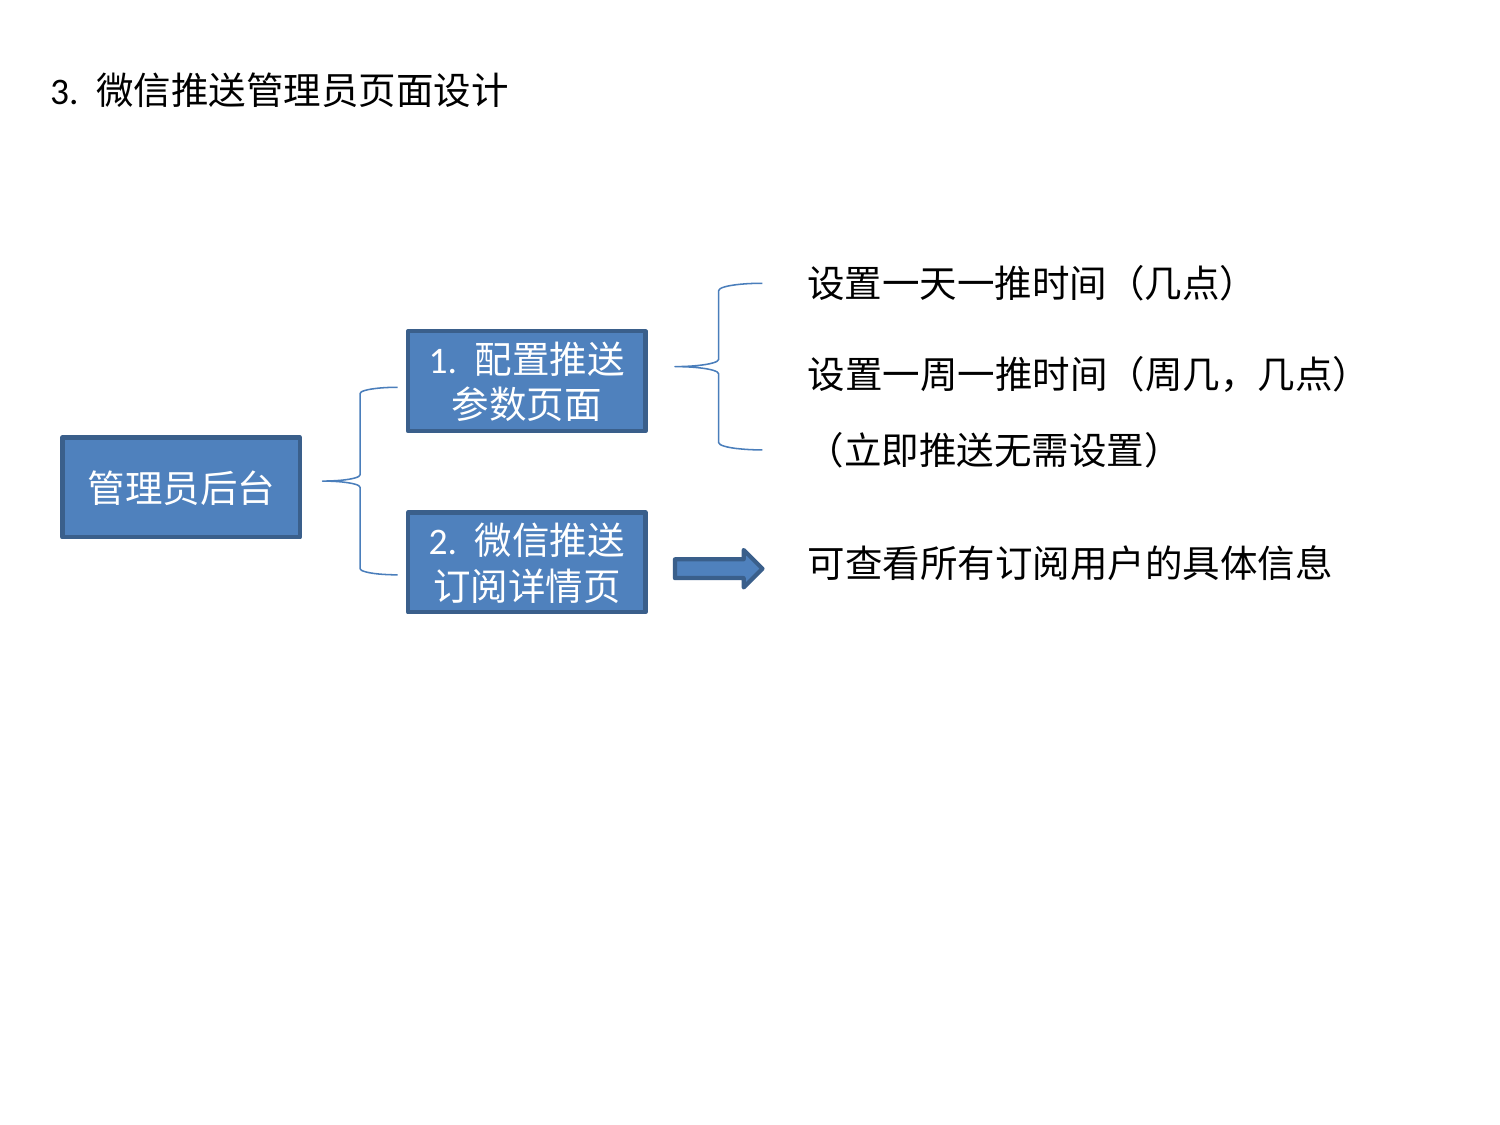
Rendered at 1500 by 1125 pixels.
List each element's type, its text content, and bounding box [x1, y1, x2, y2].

text_box 设置一周一推时间（周几，几点） [793, 343, 1386, 404]
text_box 可查看所有订阅用户的具体信息 [792, 533, 1348, 593]
text_box 管理员后台 [60, 435, 302, 539]
text_box [672, 548, 765, 590]
text_box 3. 微信推送管理员页面设计 [35, 60, 524, 120]
text_box 1. 配置推送参数页面 [406, 329, 648, 433]
text_box 2. 微信推送订阅详情页 [406, 510, 648, 614]
text_box [674, 282, 763, 451]
text_box 设置一天一推时间（几点） [792, 252, 1273, 313]
text_box [321, 386, 398, 576]
text_box （立即推送无需设置） [792, 419, 1197, 480]
